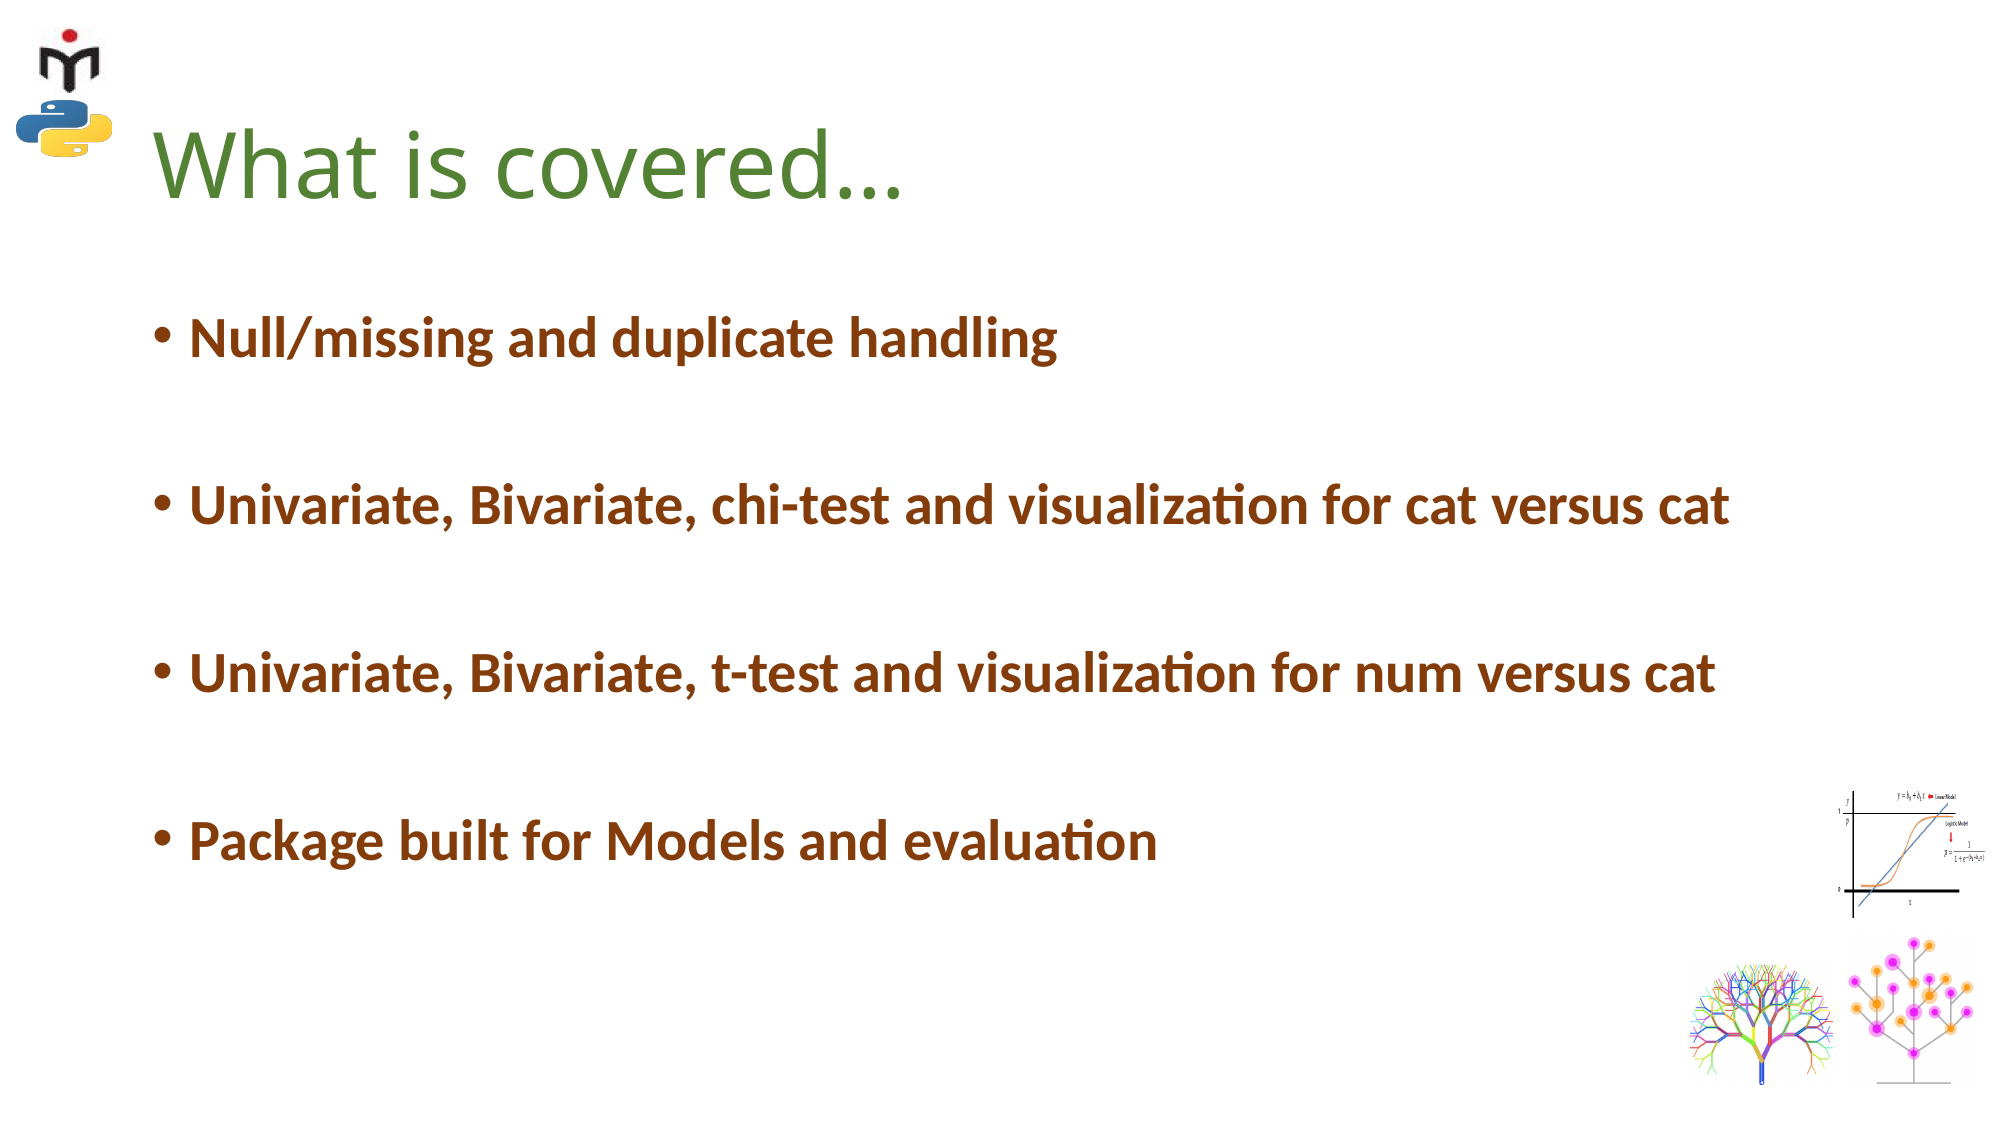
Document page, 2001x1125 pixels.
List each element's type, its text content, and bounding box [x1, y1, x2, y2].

picture [16, 19, 115, 157]
picture [1690, 961, 1833, 1086]
title What is covered… [137, 59, 1863, 278]
list Null/missing and duplicate handling Univariate, Bivariate, chi-test and visualization for cat versus cat Univariate, Bivariate, t-test and visualization for num versus cat Package built for Models and evaluation [137, 299, 1863, 1014]
picture [1831, 771, 1991, 1086]
